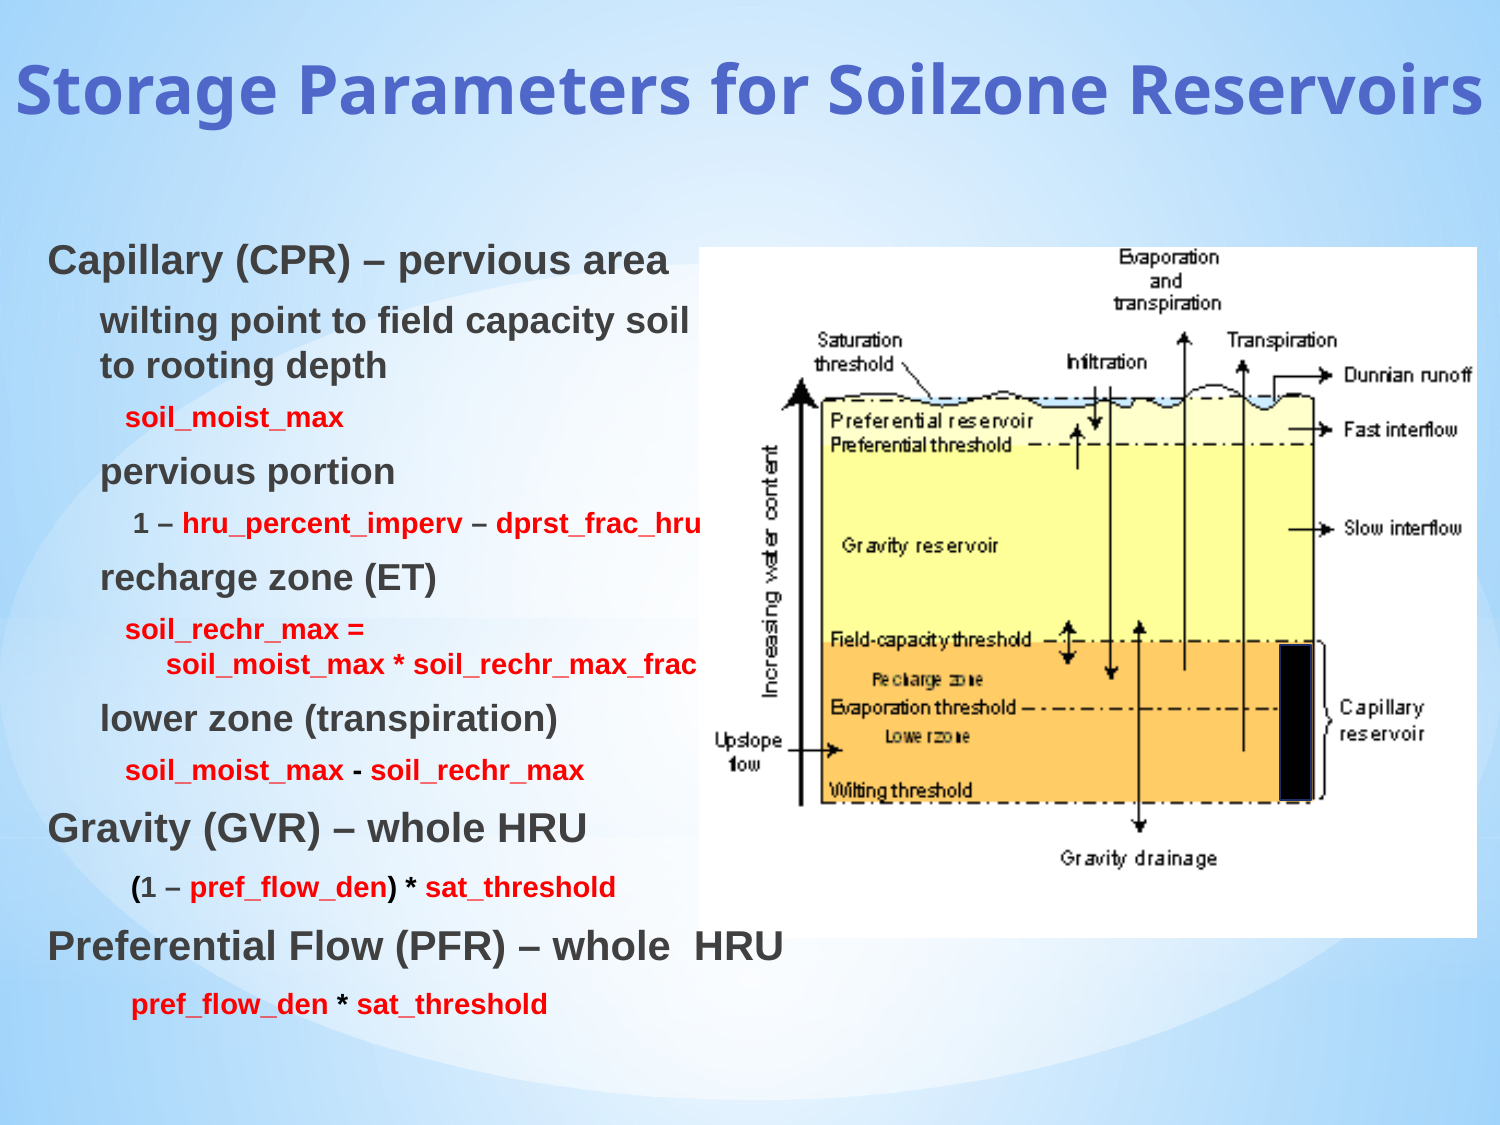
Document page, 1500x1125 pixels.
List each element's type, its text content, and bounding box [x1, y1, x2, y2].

text_box Storage Parameters for Soilzone Reservoirs [0, 0, 1500, 175]
text_box Capillary (CPR) – pervious area wilting point to field capacity soil to rooting depth soil_moist_max pervious portion 1 – hru_percent_imperv – dprst_frac_hru recharge zone (ET) soil_rechr_max = soil_moist_max * soil_rechr_max_frac lower zone (transpiration) soil_moist_max - soil_rechr_max Gravity (GVR) – whole HRU (1 – pref_flow_den) * sat_threshold Preferential Flow (PFR) – whole HRU pref_flow_den * sat_threshold [24, 224, 825, 1077]
picture [699, 247, 1477, 938]
